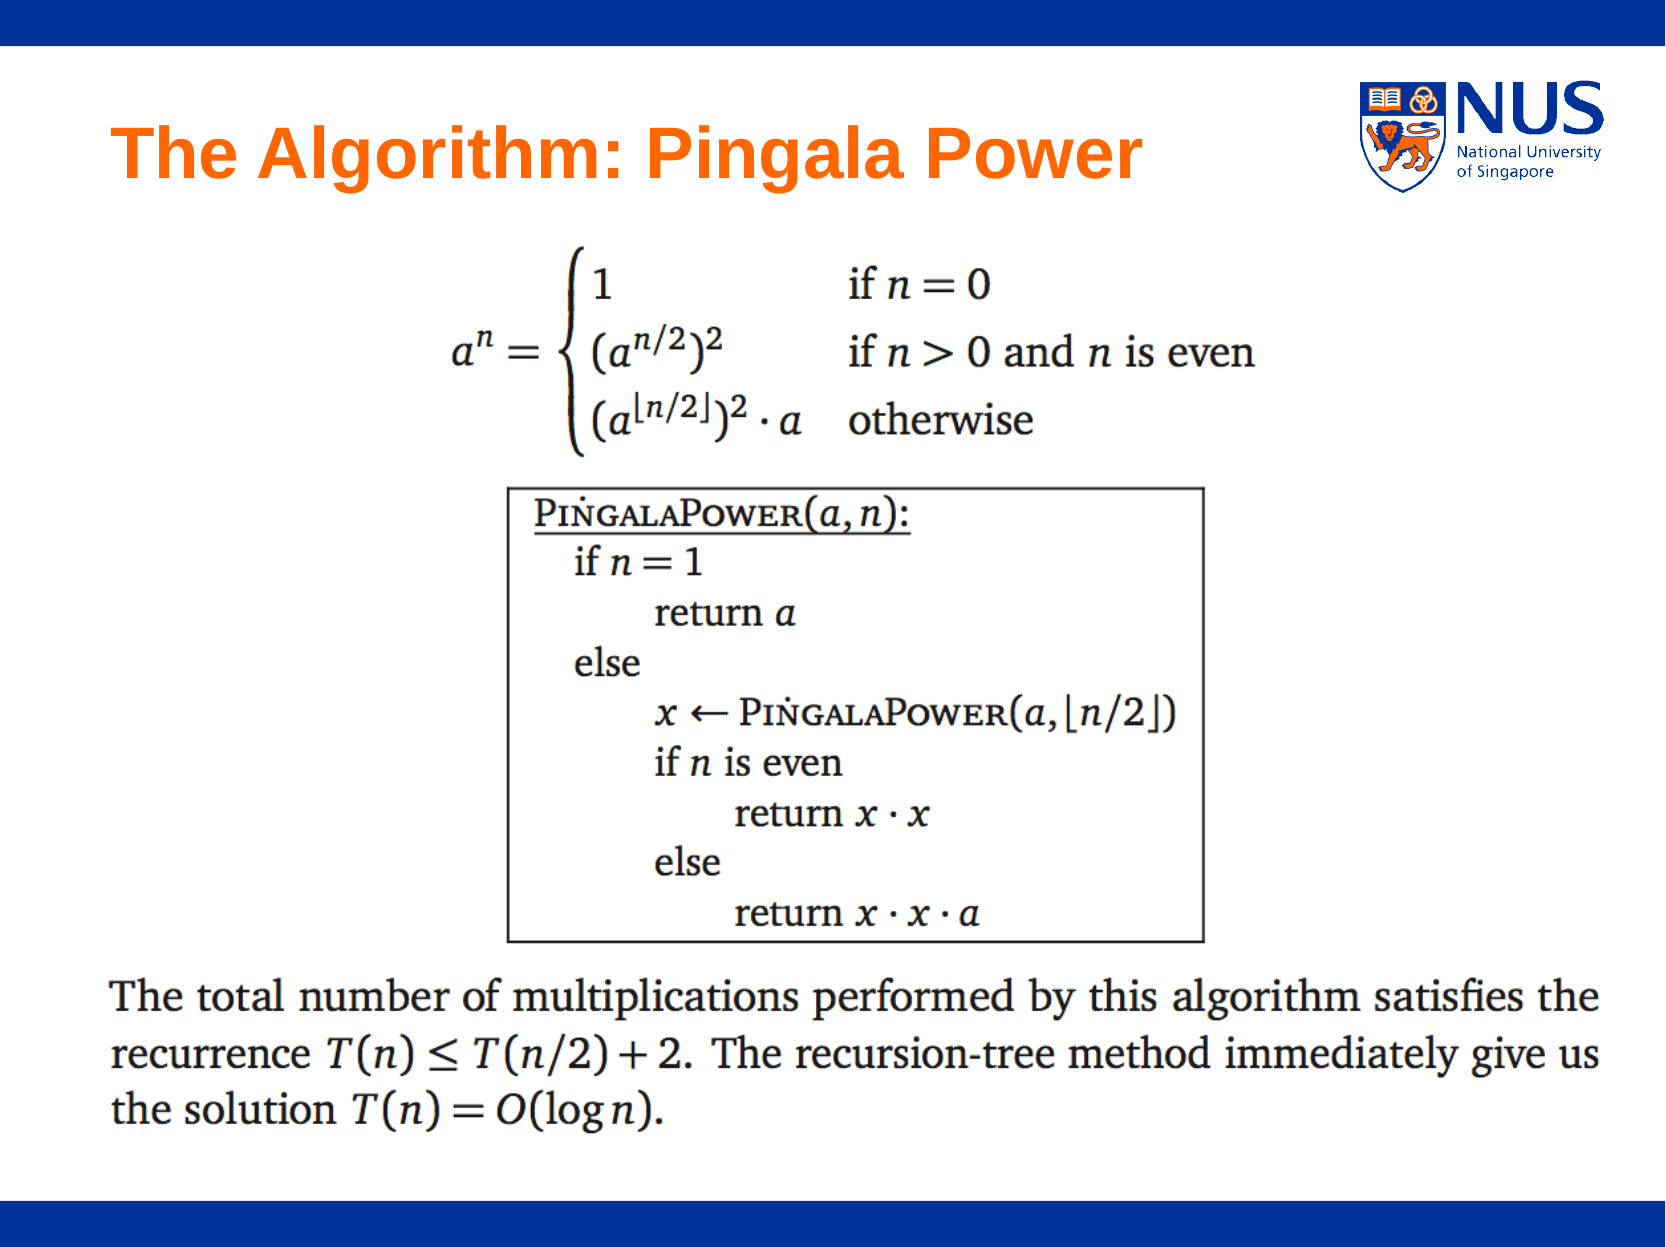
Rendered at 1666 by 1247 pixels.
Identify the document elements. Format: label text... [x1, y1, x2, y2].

picture [92, 222, 1606, 1136]
picture [1350, 70, 1615, 201]
text_box The Algorithm: Pingala Power [95, 98, 1283, 222]
